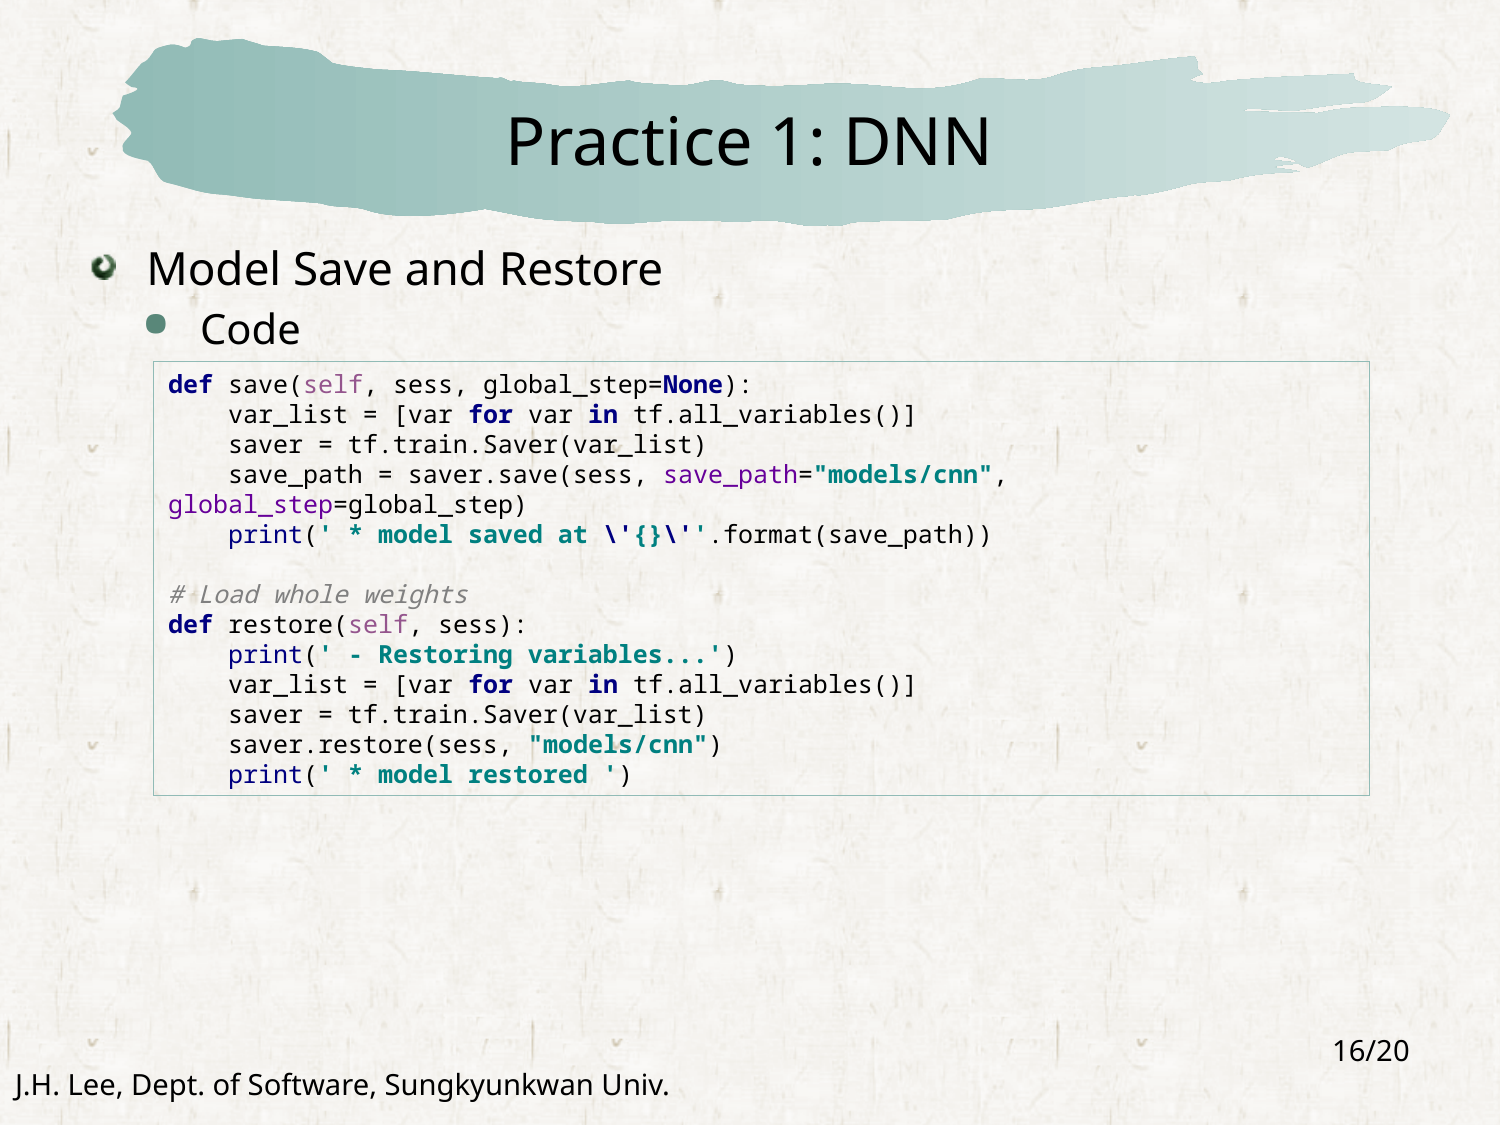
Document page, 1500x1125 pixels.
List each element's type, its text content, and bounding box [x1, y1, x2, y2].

title Practice 1: DNN [75, 45, 1425, 231]
text_box def save(self, sess, global_step=None): var_list = [var for var in tf.all_variables()] saver = tf.train.Saver(var_list) save_path = saver.save(sess, save_path="models/cnn", global_step=global_step) print(' * model saved at \'{}\''.format(save_path)) # Load whole weights def restore(self, sess): print(' - Restoring variables...') var_list = [var for var in tf.all_variables()] saver = tf.train.Saver(var_list) saver.restore(sess, "models/cnn") print(' * model restored ') [153, 361, 1370, 796]
footer J.H. Lee, Dept. of Software, Sungkyunkwan Univ. [0, 1058, 762, 1102]
picture [0, 0, 1500, 1125]
list Model Save and Restore Code [75, 231, 1425, 1005]
slide_number 16/20 [1074, 1024, 1426, 1103]
